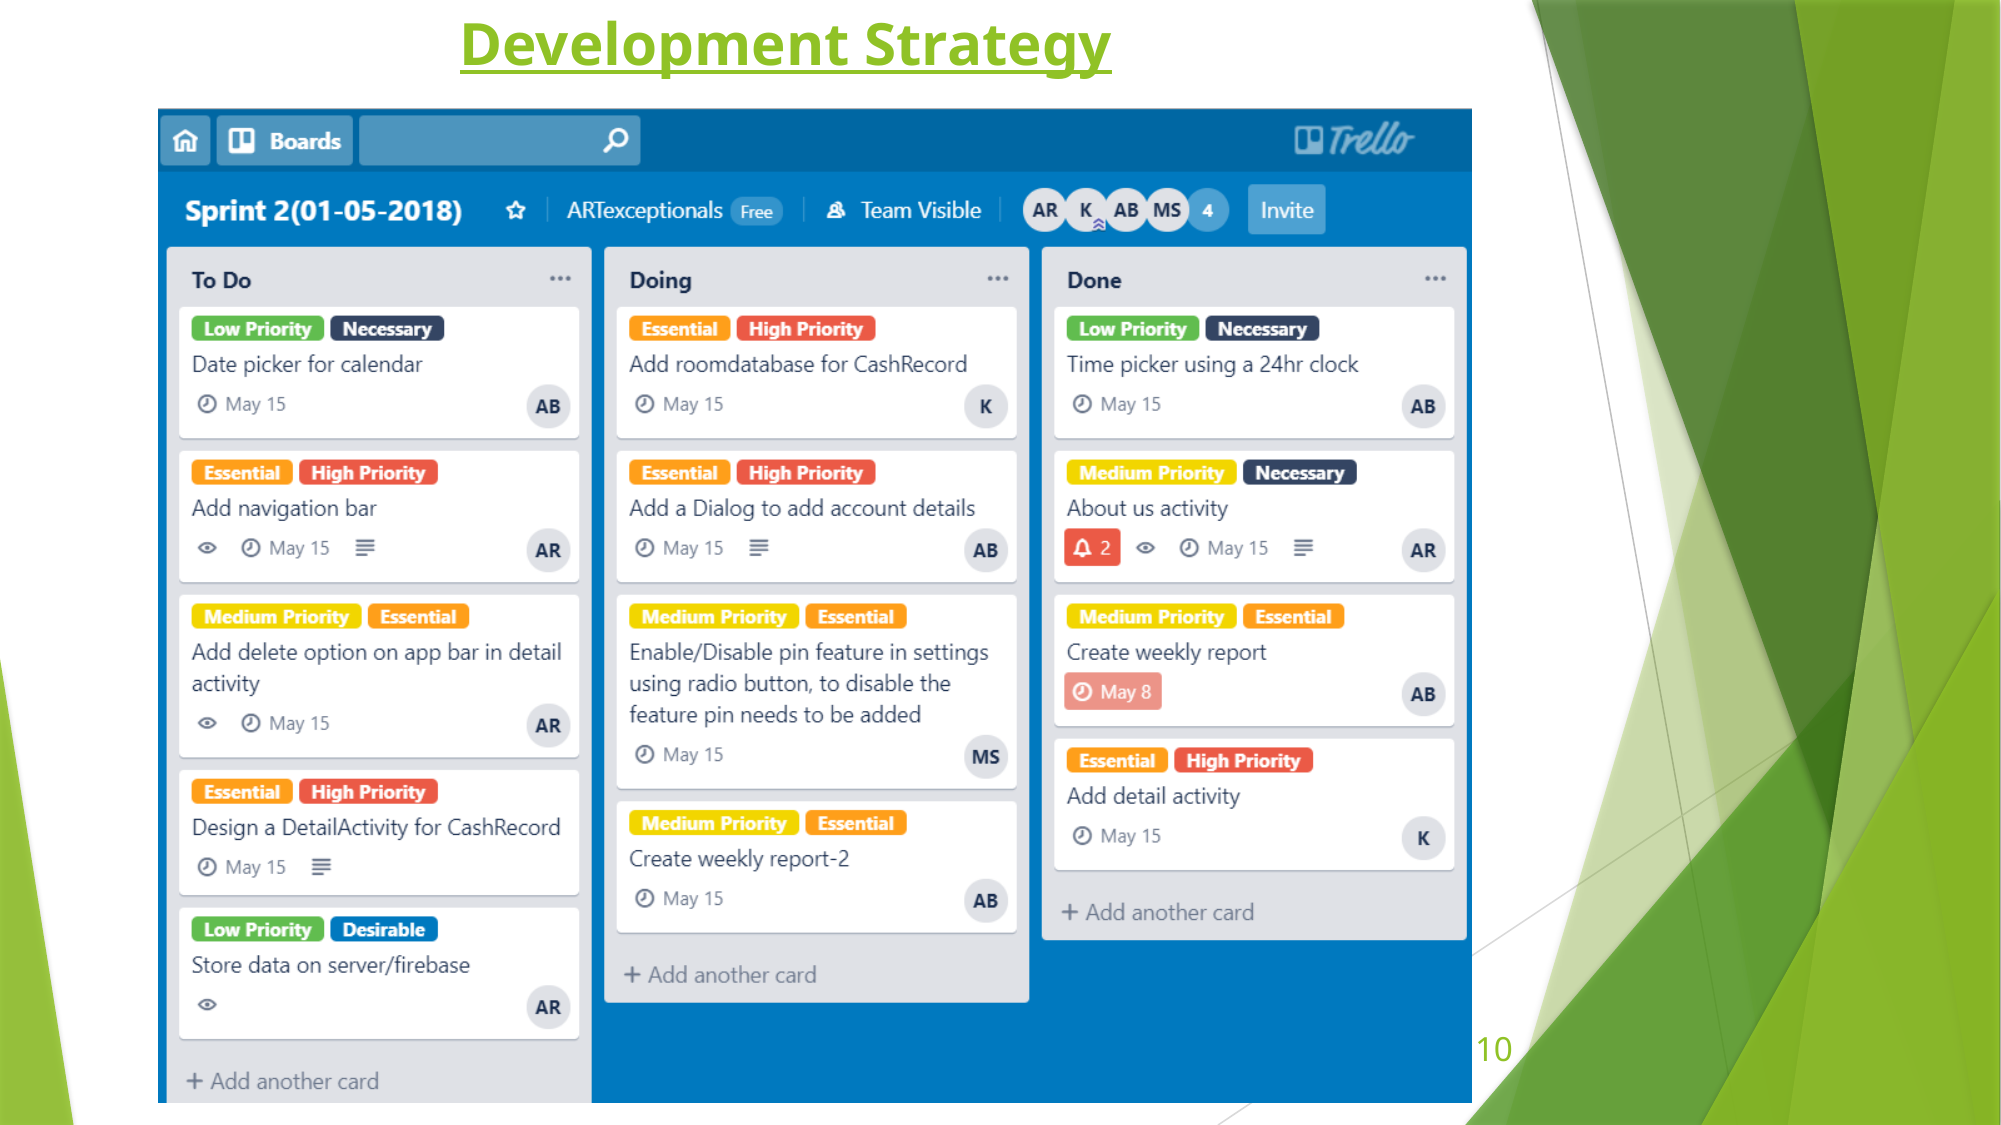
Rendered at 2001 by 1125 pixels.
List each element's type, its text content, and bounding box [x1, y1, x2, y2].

picture [157, 107, 1473, 1103]
slide_number 10 [1476, 1020, 1528, 1081]
title Development Strategy [444, 0, 1855, 217]
